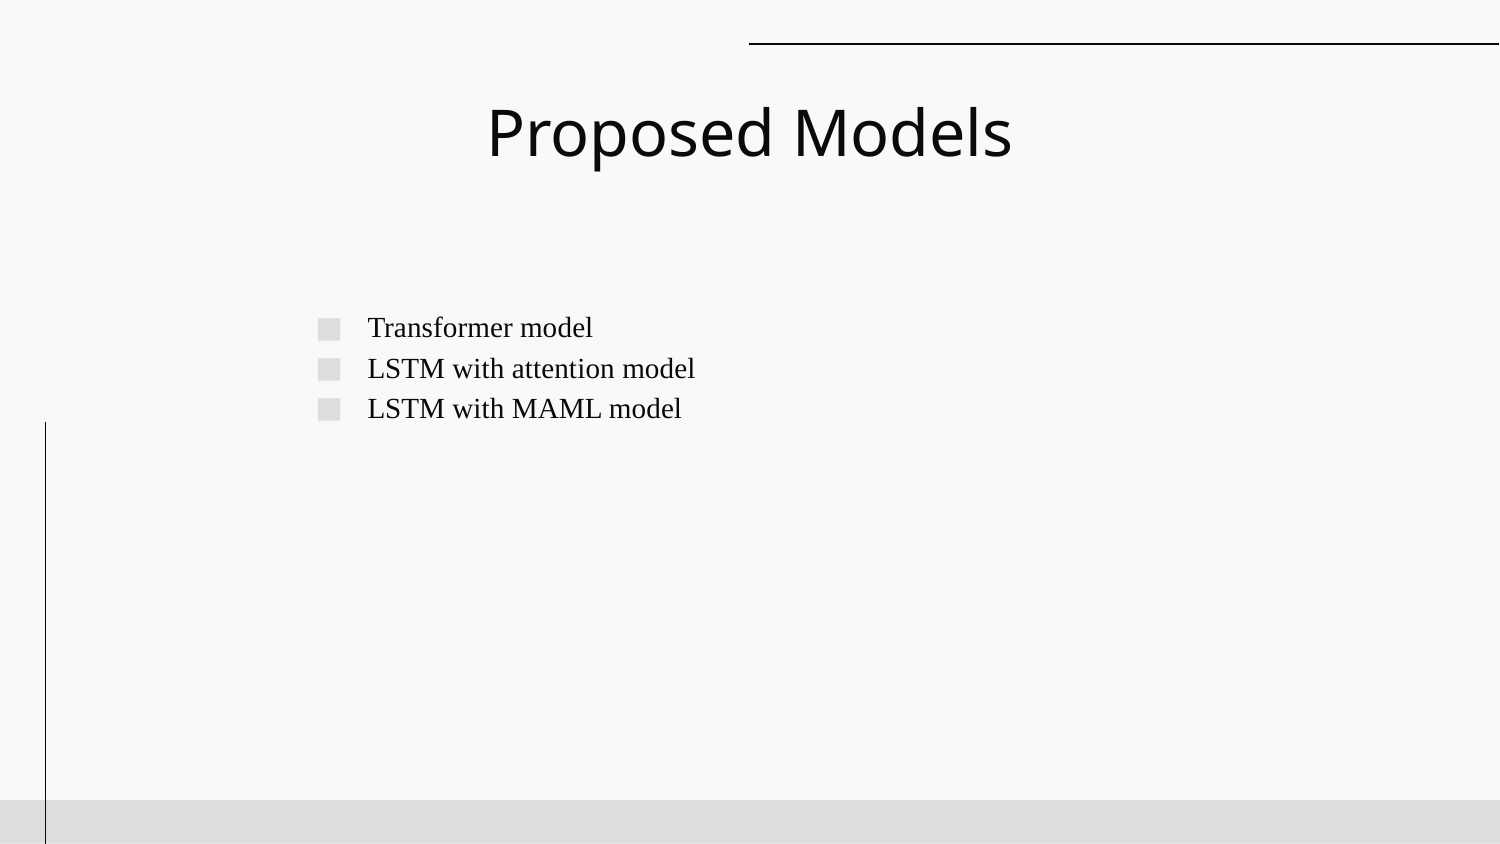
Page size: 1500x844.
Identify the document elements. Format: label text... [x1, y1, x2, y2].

list Transformer model LSTM with attention model LSTM with MAML model [277, 288, 1223, 632]
title Proposed Models [116, 77, 1383, 168]
